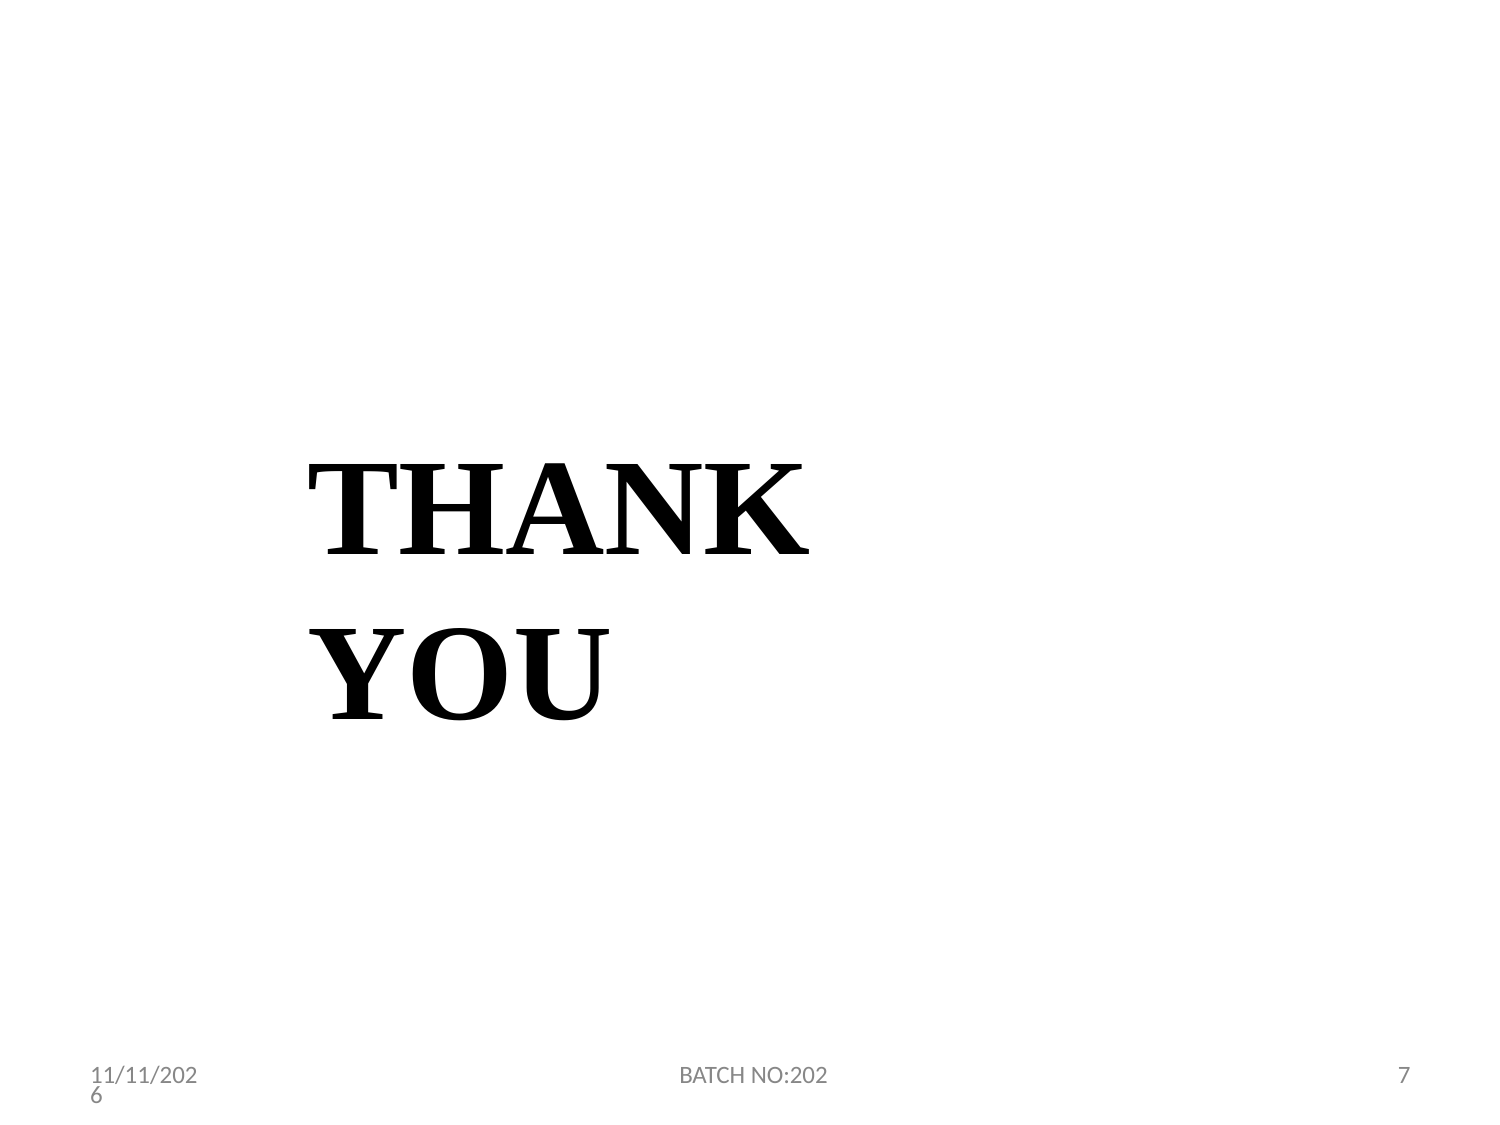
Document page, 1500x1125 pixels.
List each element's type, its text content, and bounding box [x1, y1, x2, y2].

footer BATCH NO:202 [677, 1062, 838, 1125]
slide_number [87, 1062, 209, 1125]
title THANK YOU [305, 414, 1148, 747]
slide_number 7 [1393, 1062, 1415, 1125]
